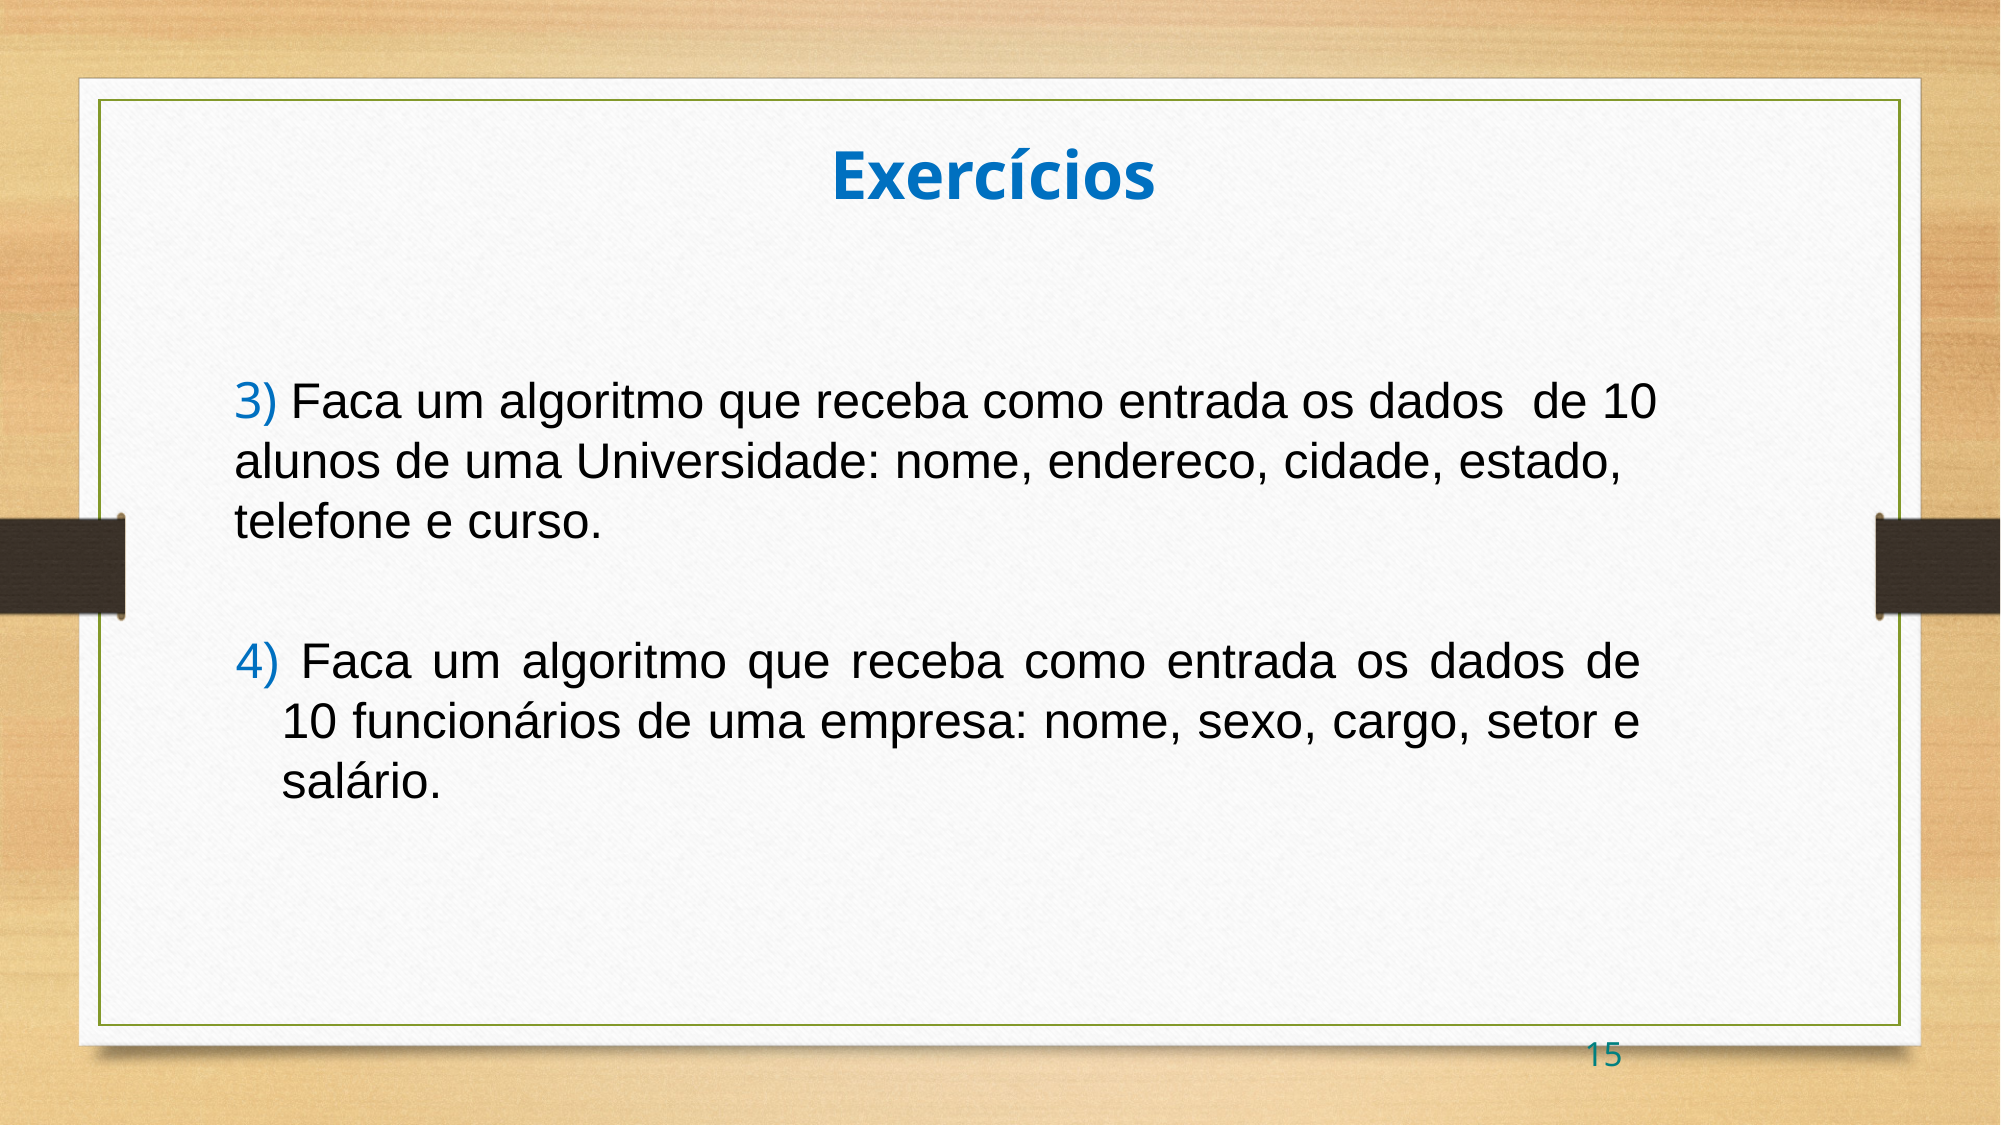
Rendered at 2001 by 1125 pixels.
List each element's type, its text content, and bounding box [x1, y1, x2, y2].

text_box 15 [1499, 1024, 1638, 1100]
text_box Exercícios [362, 125, 1625, 221]
picture [0, 0, 2001, 1125]
text_box 4) Faca um algoritmo que receba como entrada os dados de 10 funcionários de uma empresa: nome, sexo, cargo, setor e salário. [191, 620, 1657, 917]
text_box 3) Faca um algoritmo que receba como entrada os dados de 10 alunos de uma Universidade: nome, endereco, cidade, estado, telefone e curso. [143, 290, 1760, 551]
